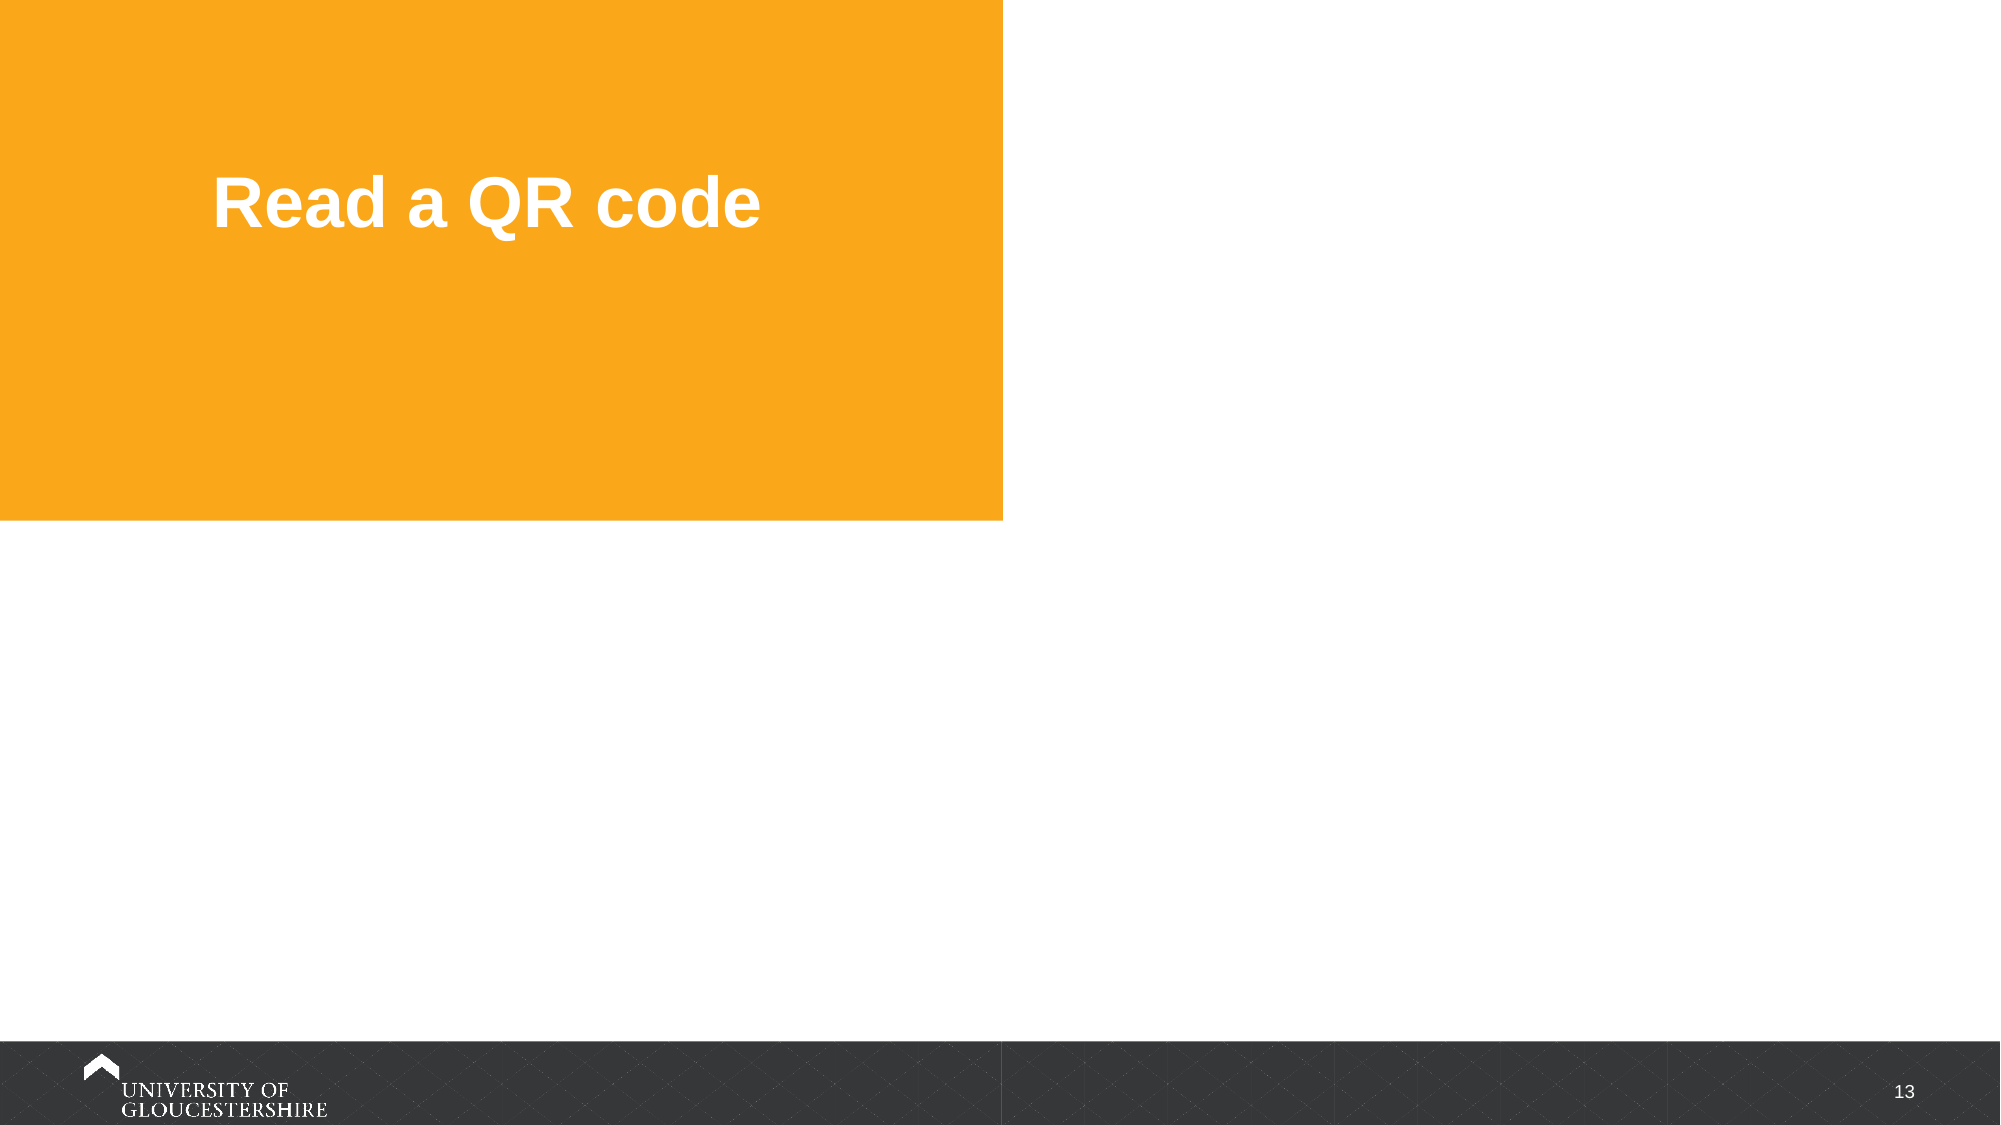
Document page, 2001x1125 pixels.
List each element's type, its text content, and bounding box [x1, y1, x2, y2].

title Read a QR code [38, 174, 938, 293]
picture [0, 1041, 2001, 1125]
